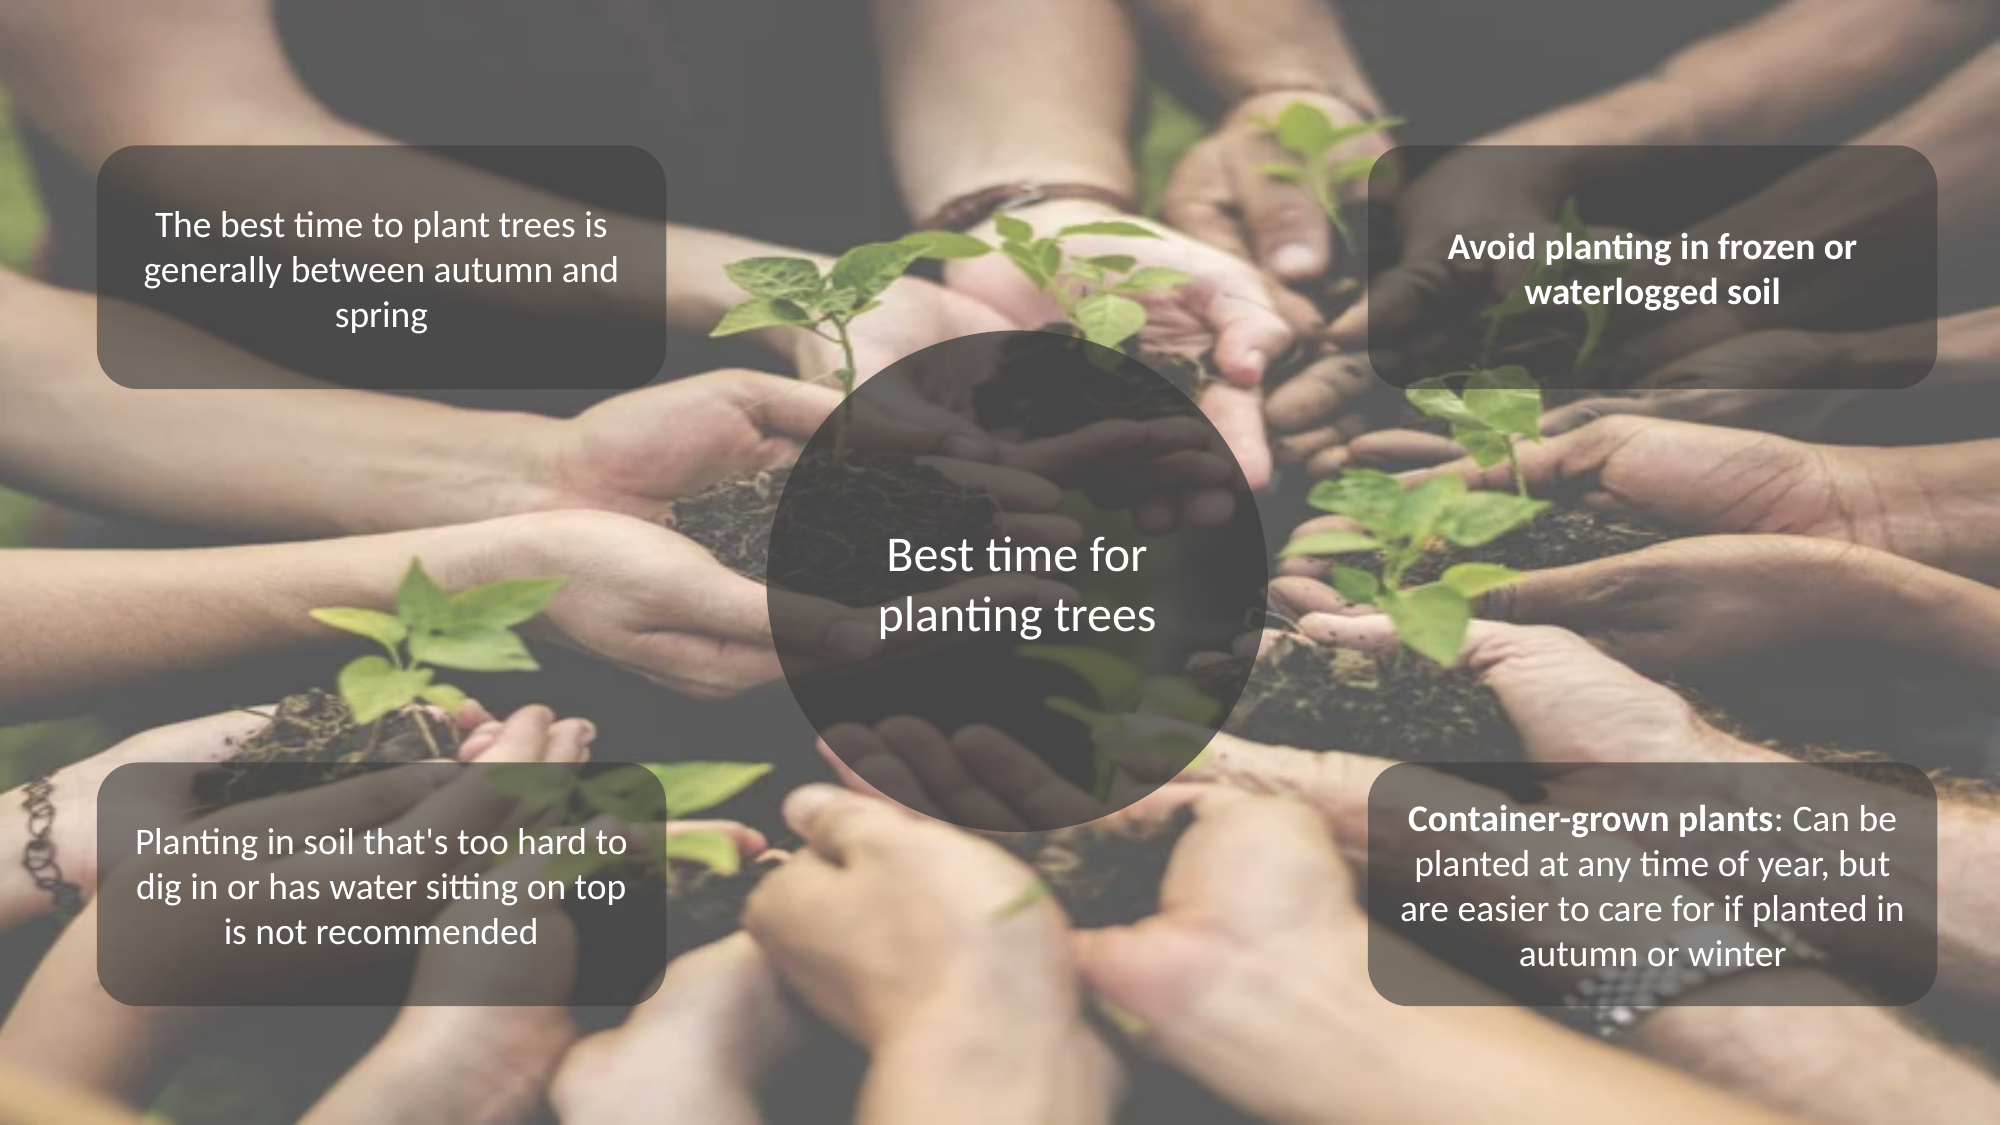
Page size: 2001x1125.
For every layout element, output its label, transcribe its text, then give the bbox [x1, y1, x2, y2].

text_box Container-grown plants: Can be planted at any time of year, but are easier to care for if planted in autumn or winter [1366, 761, 1939, 1008]
text_box Best time for planting trees [765, 329, 1270, 834]
text_box Planting in soil that's too hard to dig in or has water sitting on top is not recommended [95, 761, 668, 1008]
text_box The best time to plant trees is generally between autumn and spring [95, 144, 668, 391]
text_box Avoid planting in frozen or waterlogged soil [1366, 144, 1939, 391]
